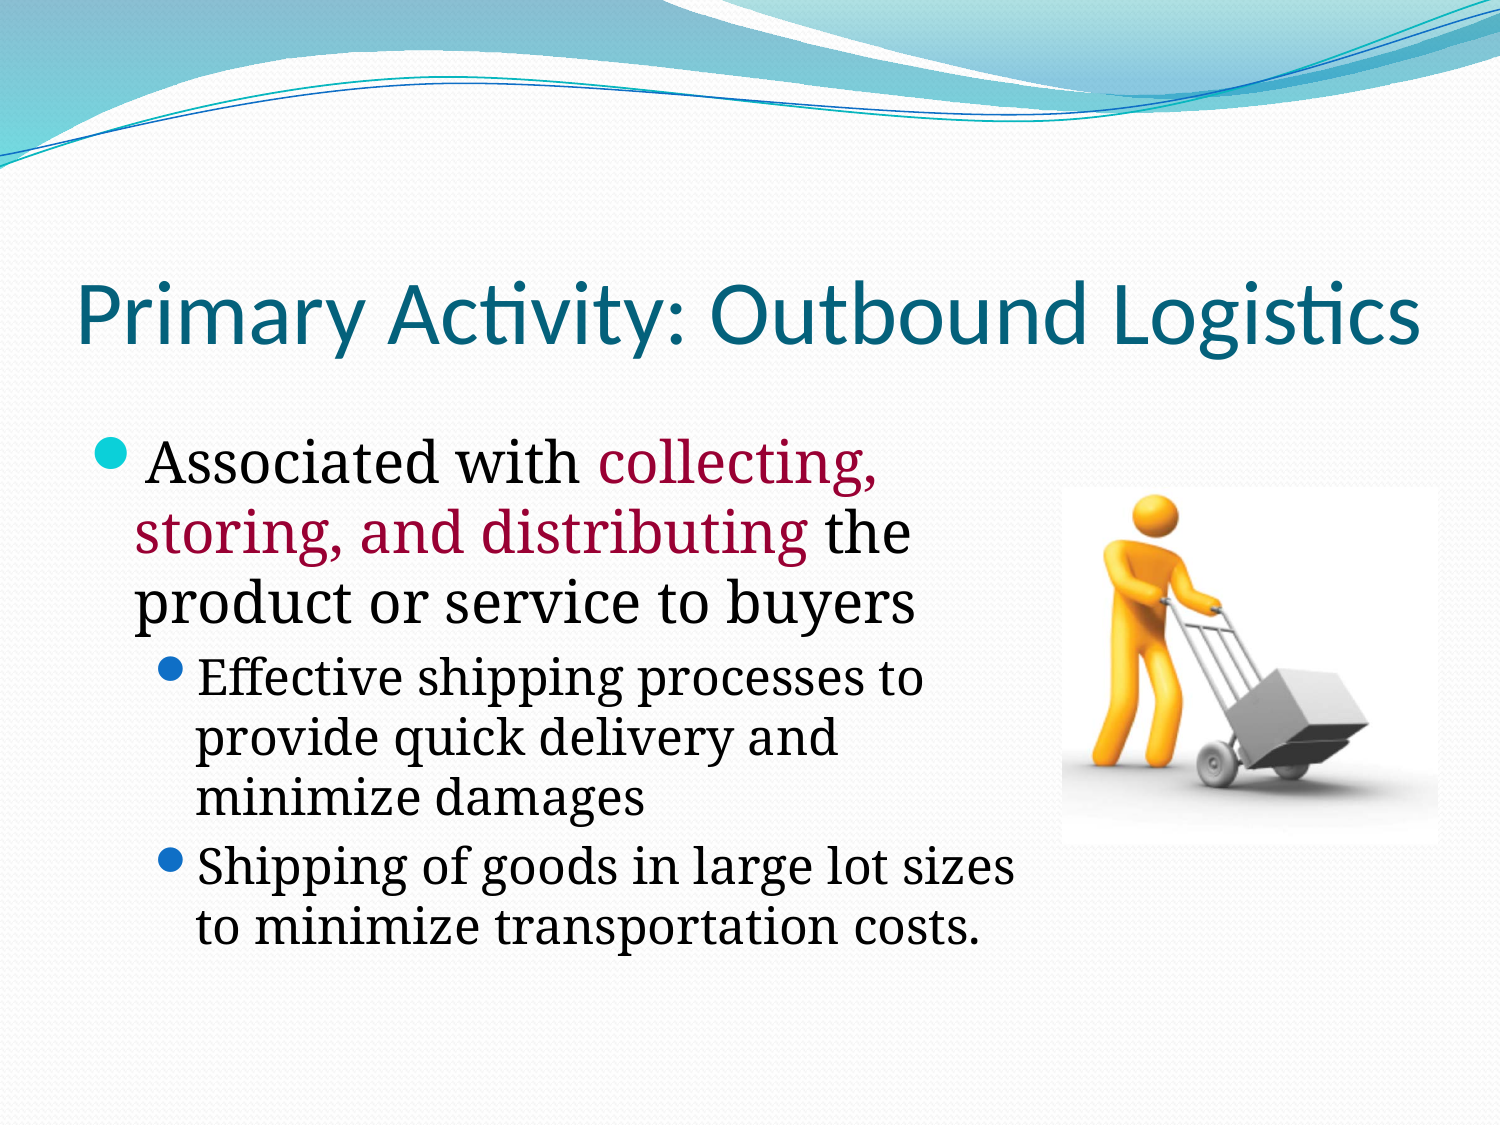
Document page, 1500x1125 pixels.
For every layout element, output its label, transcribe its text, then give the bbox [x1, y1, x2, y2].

picture [1062, 487, 1438, 844]
list Associated with collecting, storing, and distributing the product or service to buyers Effective shipping processes to provide quick delivery and minimize damages Shipping of goods in large lot sizes to minimize transportation costs. [74, 417, 1051, 988]
title Primary Activity: Outbound Logistics [0, 174, 1500, 363]
